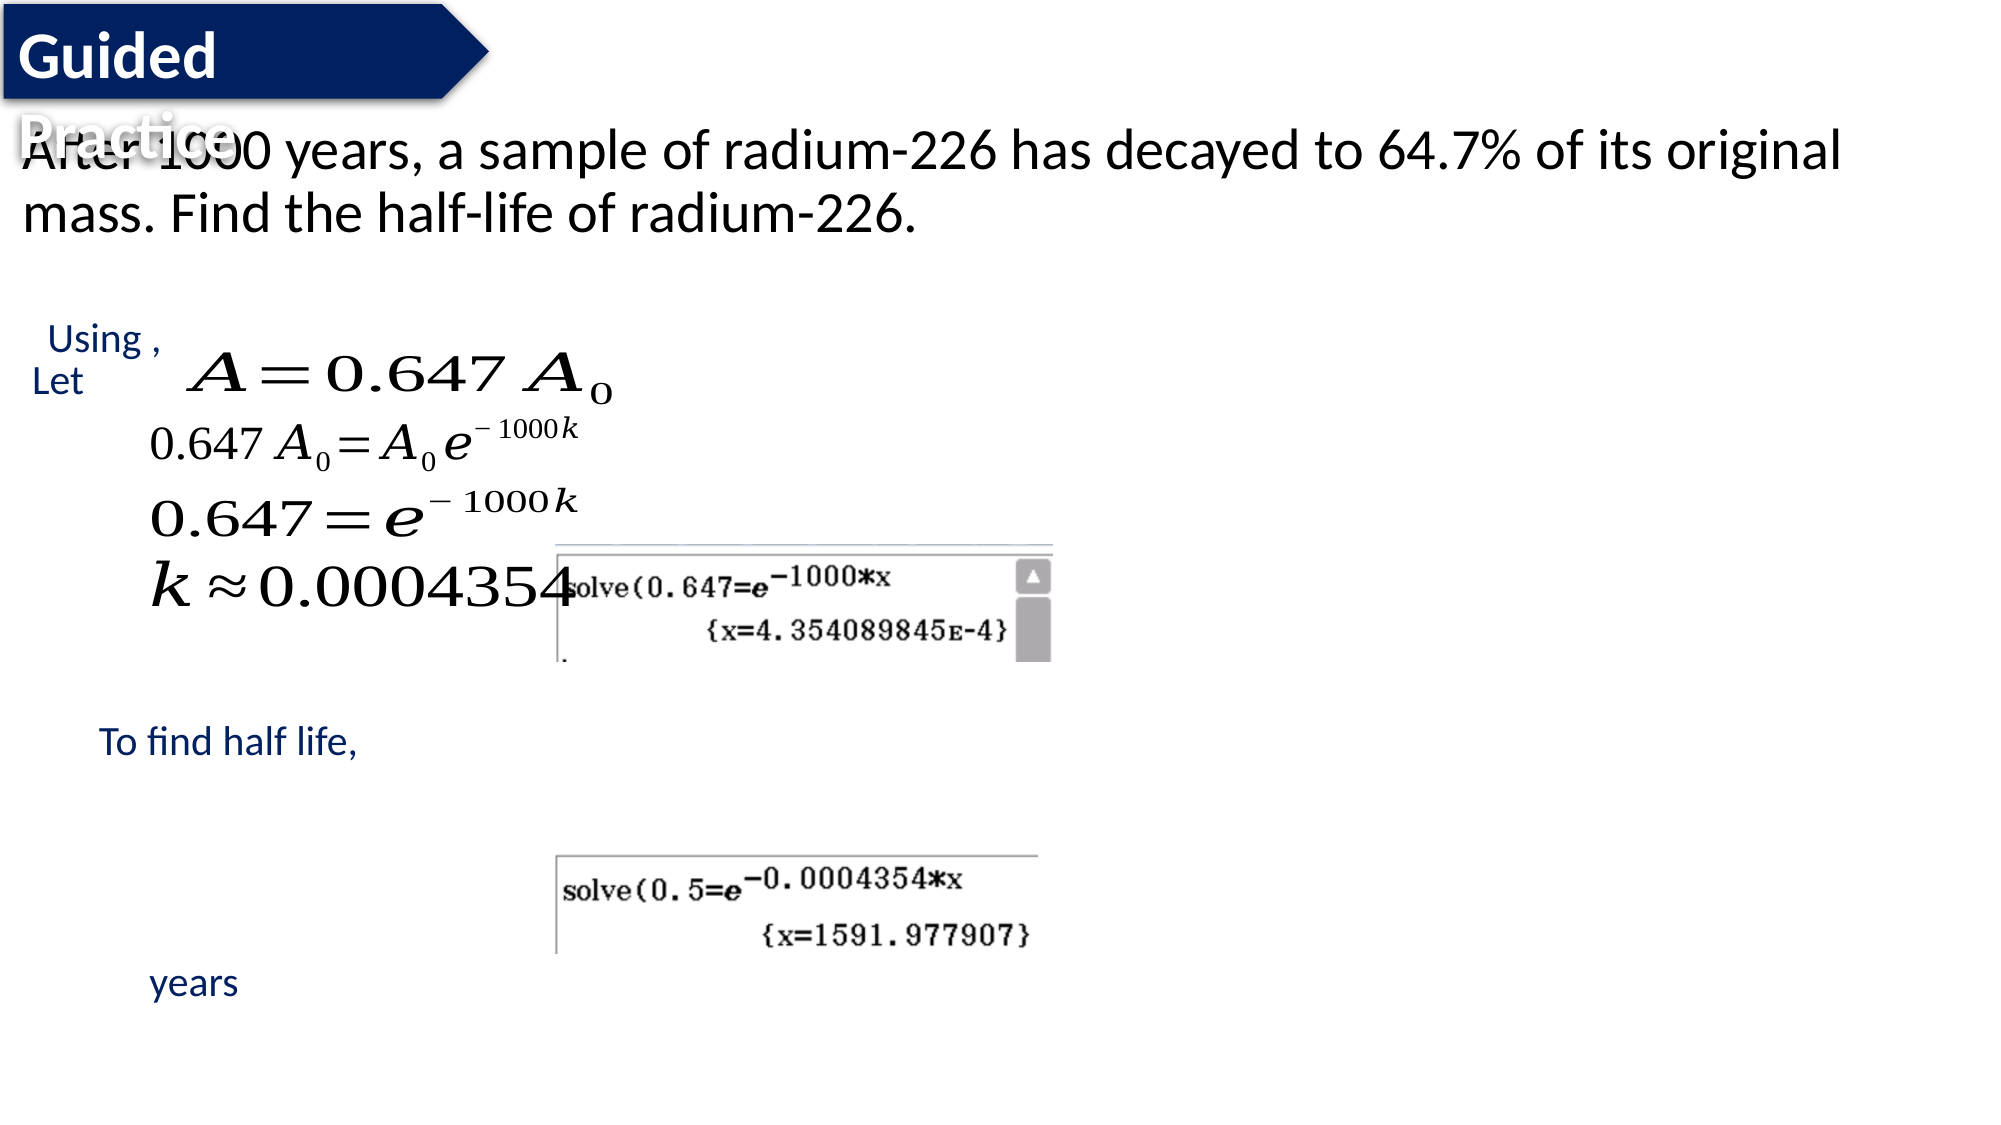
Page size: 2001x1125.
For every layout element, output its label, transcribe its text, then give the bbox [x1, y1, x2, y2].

text_box Guided Practice [3, 4, 490, 99]
list After 1000 years, a sample of radium-226 has decayed to 64.7% of its original mass. Find the half-life of radium-226. [7, 111, 1948, 267]
picture [555, 848, 1038, 954]
picture [555, 544, 1053, 663]
